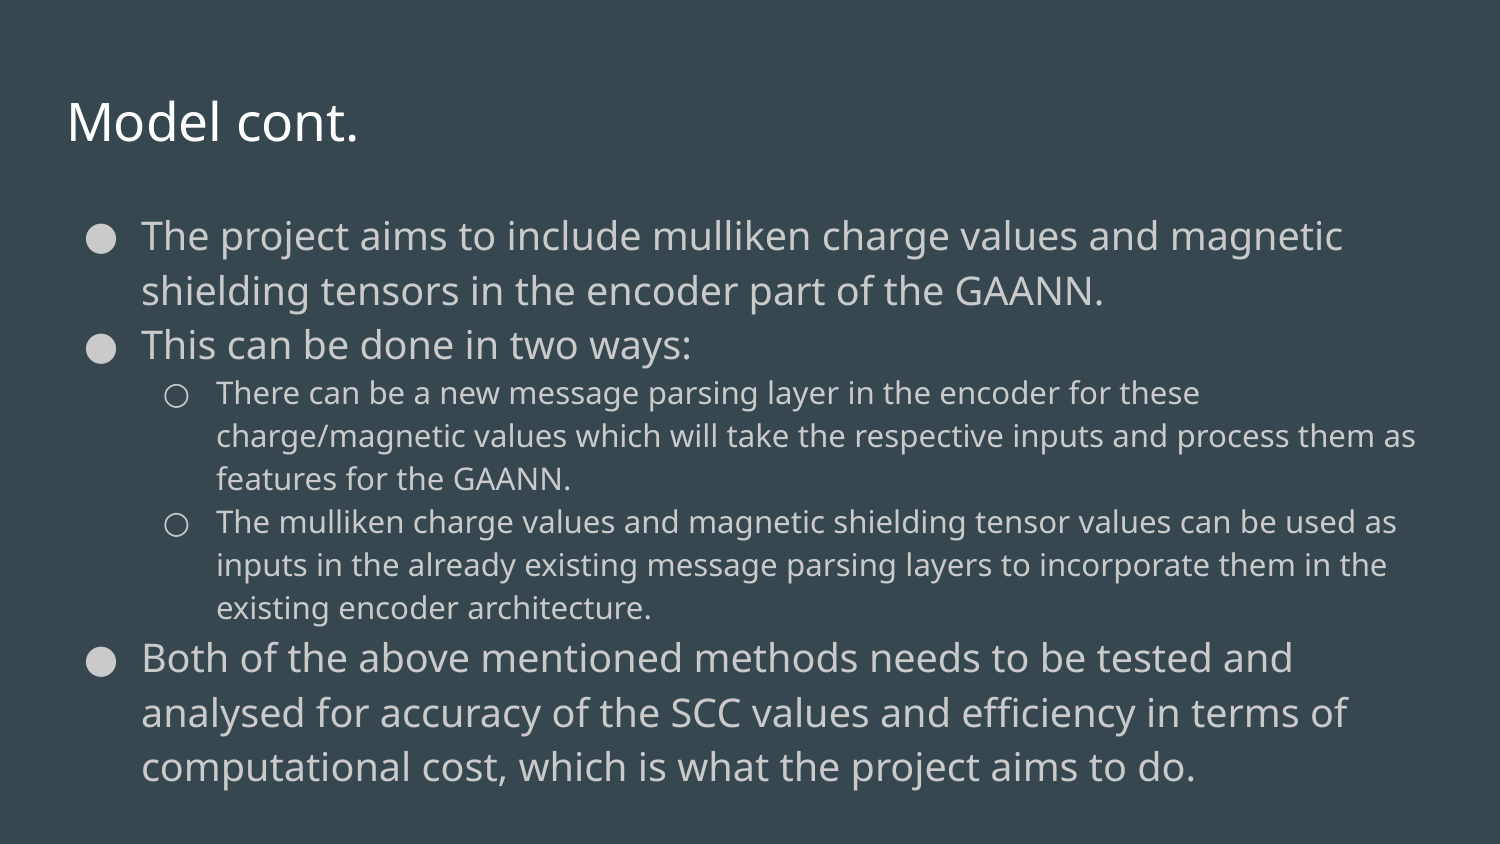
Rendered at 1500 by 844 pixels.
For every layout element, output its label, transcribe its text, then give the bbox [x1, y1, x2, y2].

title Model cont. [51, 72, 1449, 167]
list The project aims to include mulliken charge values and magnetic shielding tensors in the encoder part of the GAANN. This can be done in two ways: There can be a new message parsing layer in the encoder for these charge/magnetic values which will take the respective inputs and process them as features for the GAANN. The mulliken charge values and magnetic shielding tensor values can be used as inputs in the already existing message parsing layers to incorporate them in the existing encoder architecture. Both of the above mentioned methods needs to be tested and analysed for accuracy of the SCC values and efficiency in terms of computational cost, which is what the project aims to do. [51, 189, 1449, 750]
